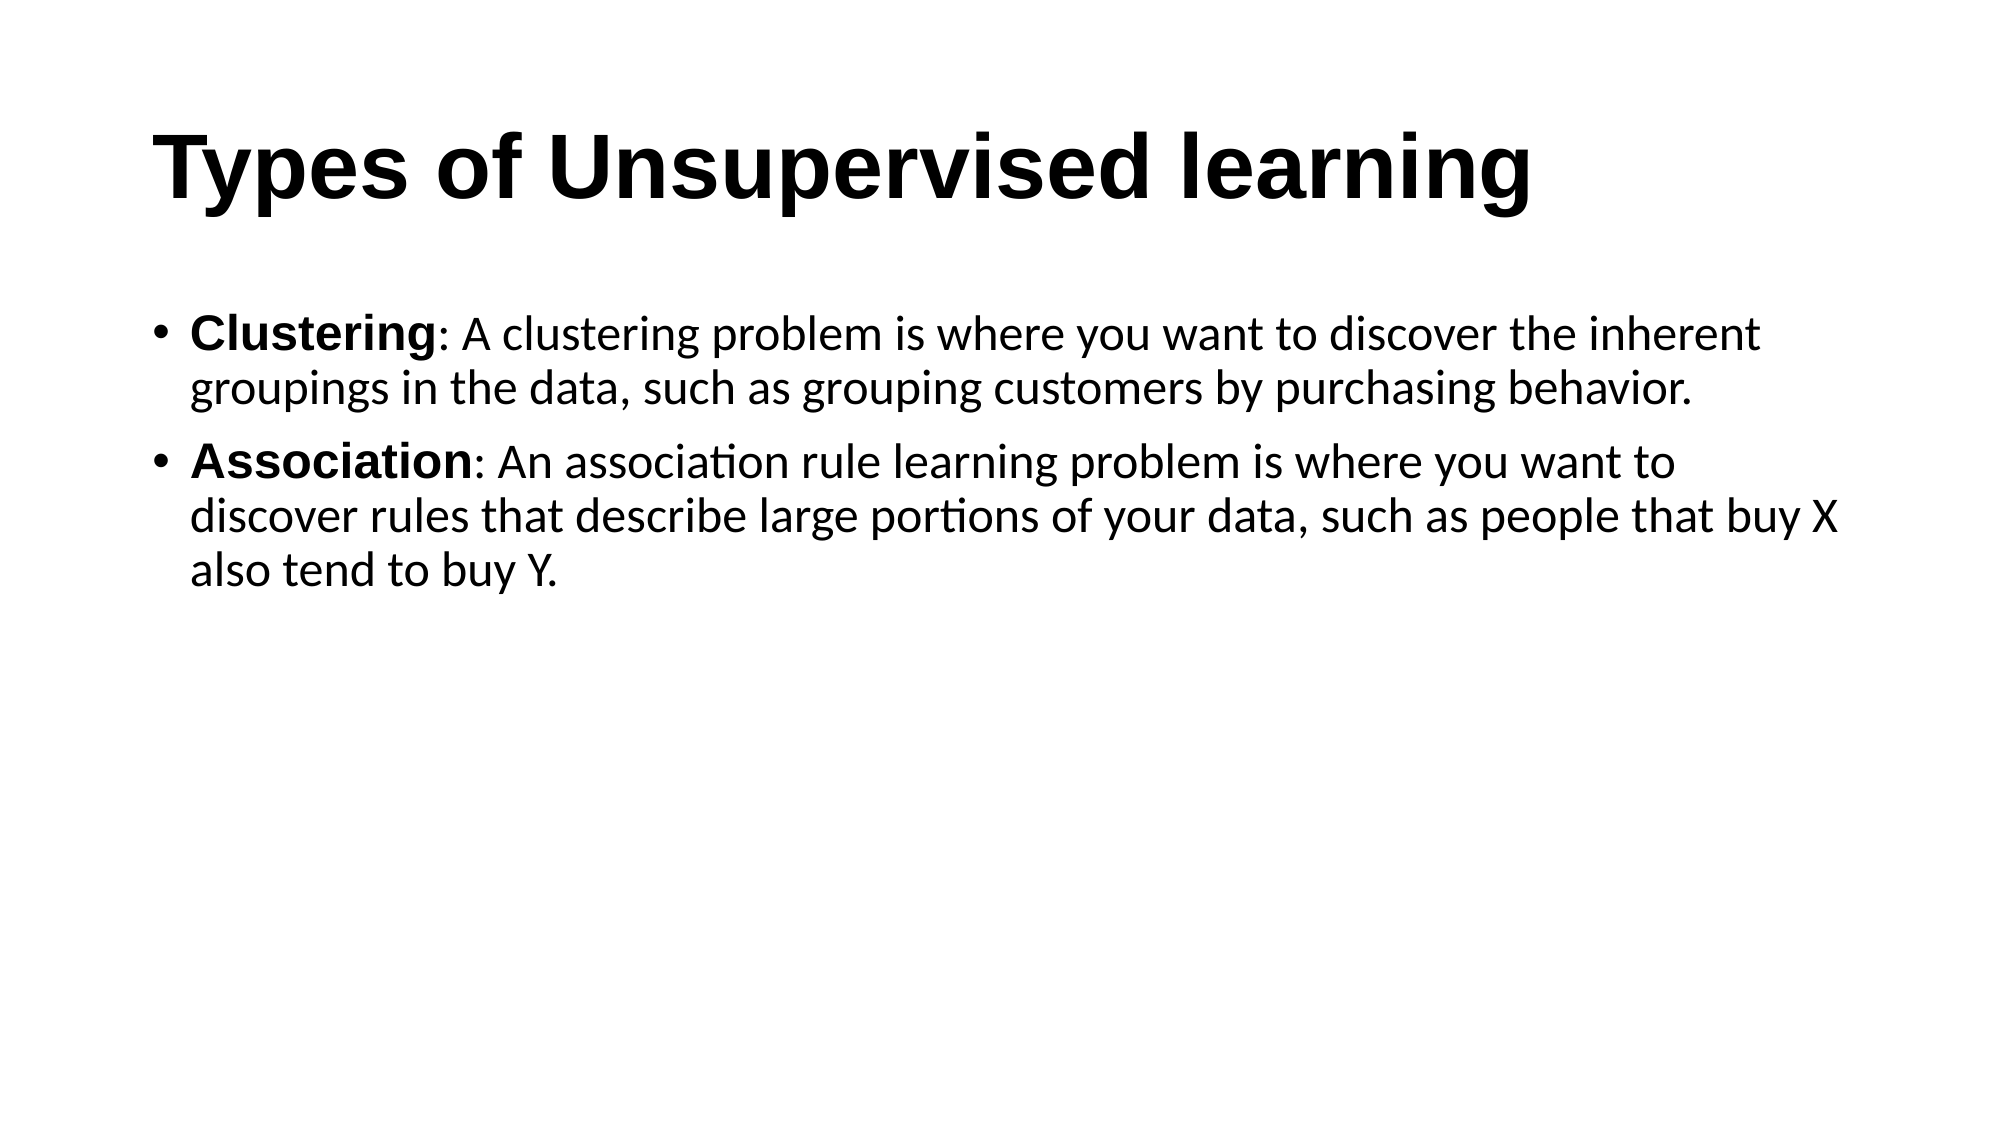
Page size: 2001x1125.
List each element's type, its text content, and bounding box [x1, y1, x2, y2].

list Clustering: A clustering problem is where you want to discover the inherent groupings in the data, such as grouping customers by purchasing behavior. Association: An association rule learning problem is where you want to discover rules that describe large portions of your data, such as people that buy X also tend to buy Y. [137, 299, 1863, 1014]
title Types of Unsupervised learning [137, 59, 1863, 278]
